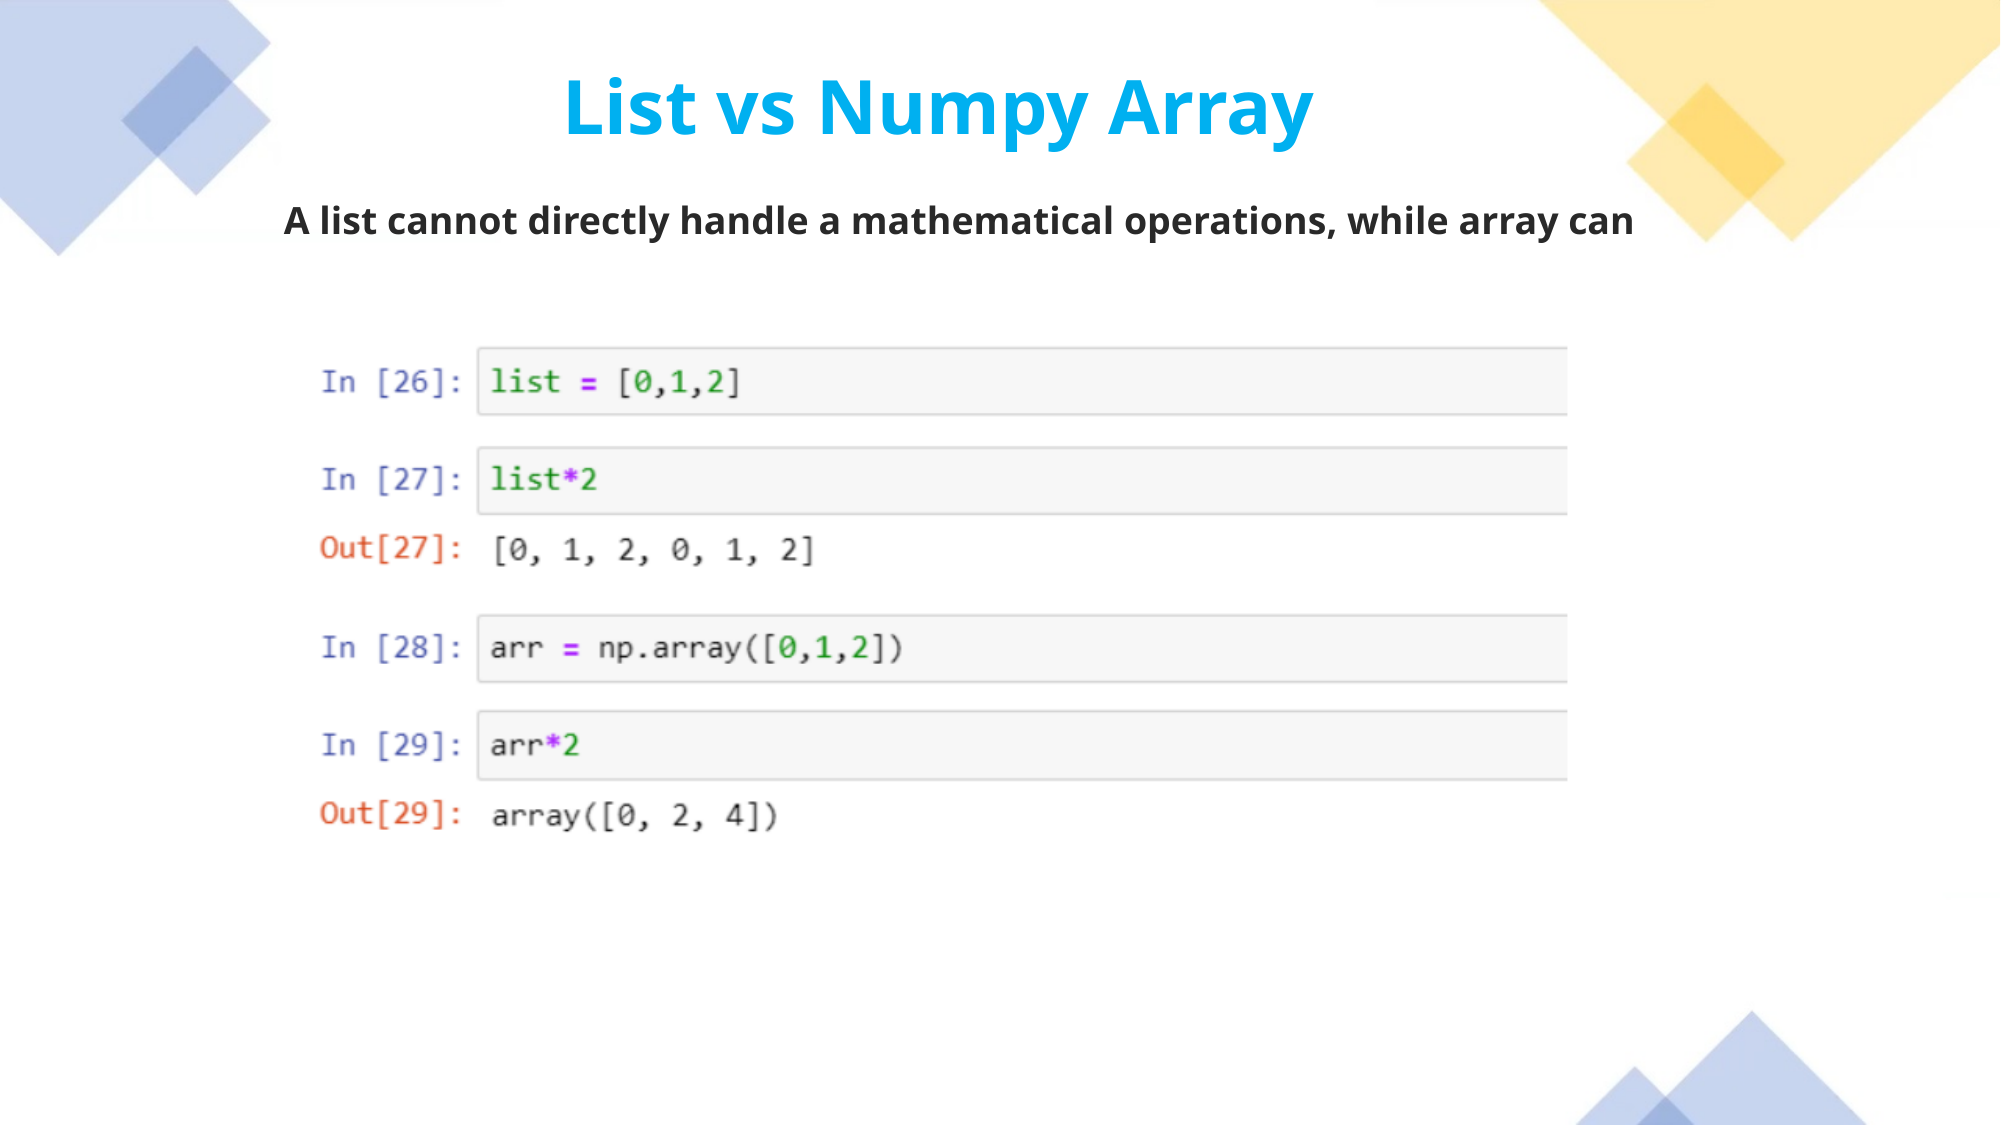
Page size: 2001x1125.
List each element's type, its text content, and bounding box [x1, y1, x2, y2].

text_box List vs Numpy Array [547, 52, 1331, 157]
text_box A list cannot directly handle a mathematical operations, while array can [268, 189, 1710, 250]
picture [0, 0, 2001, 1125]
